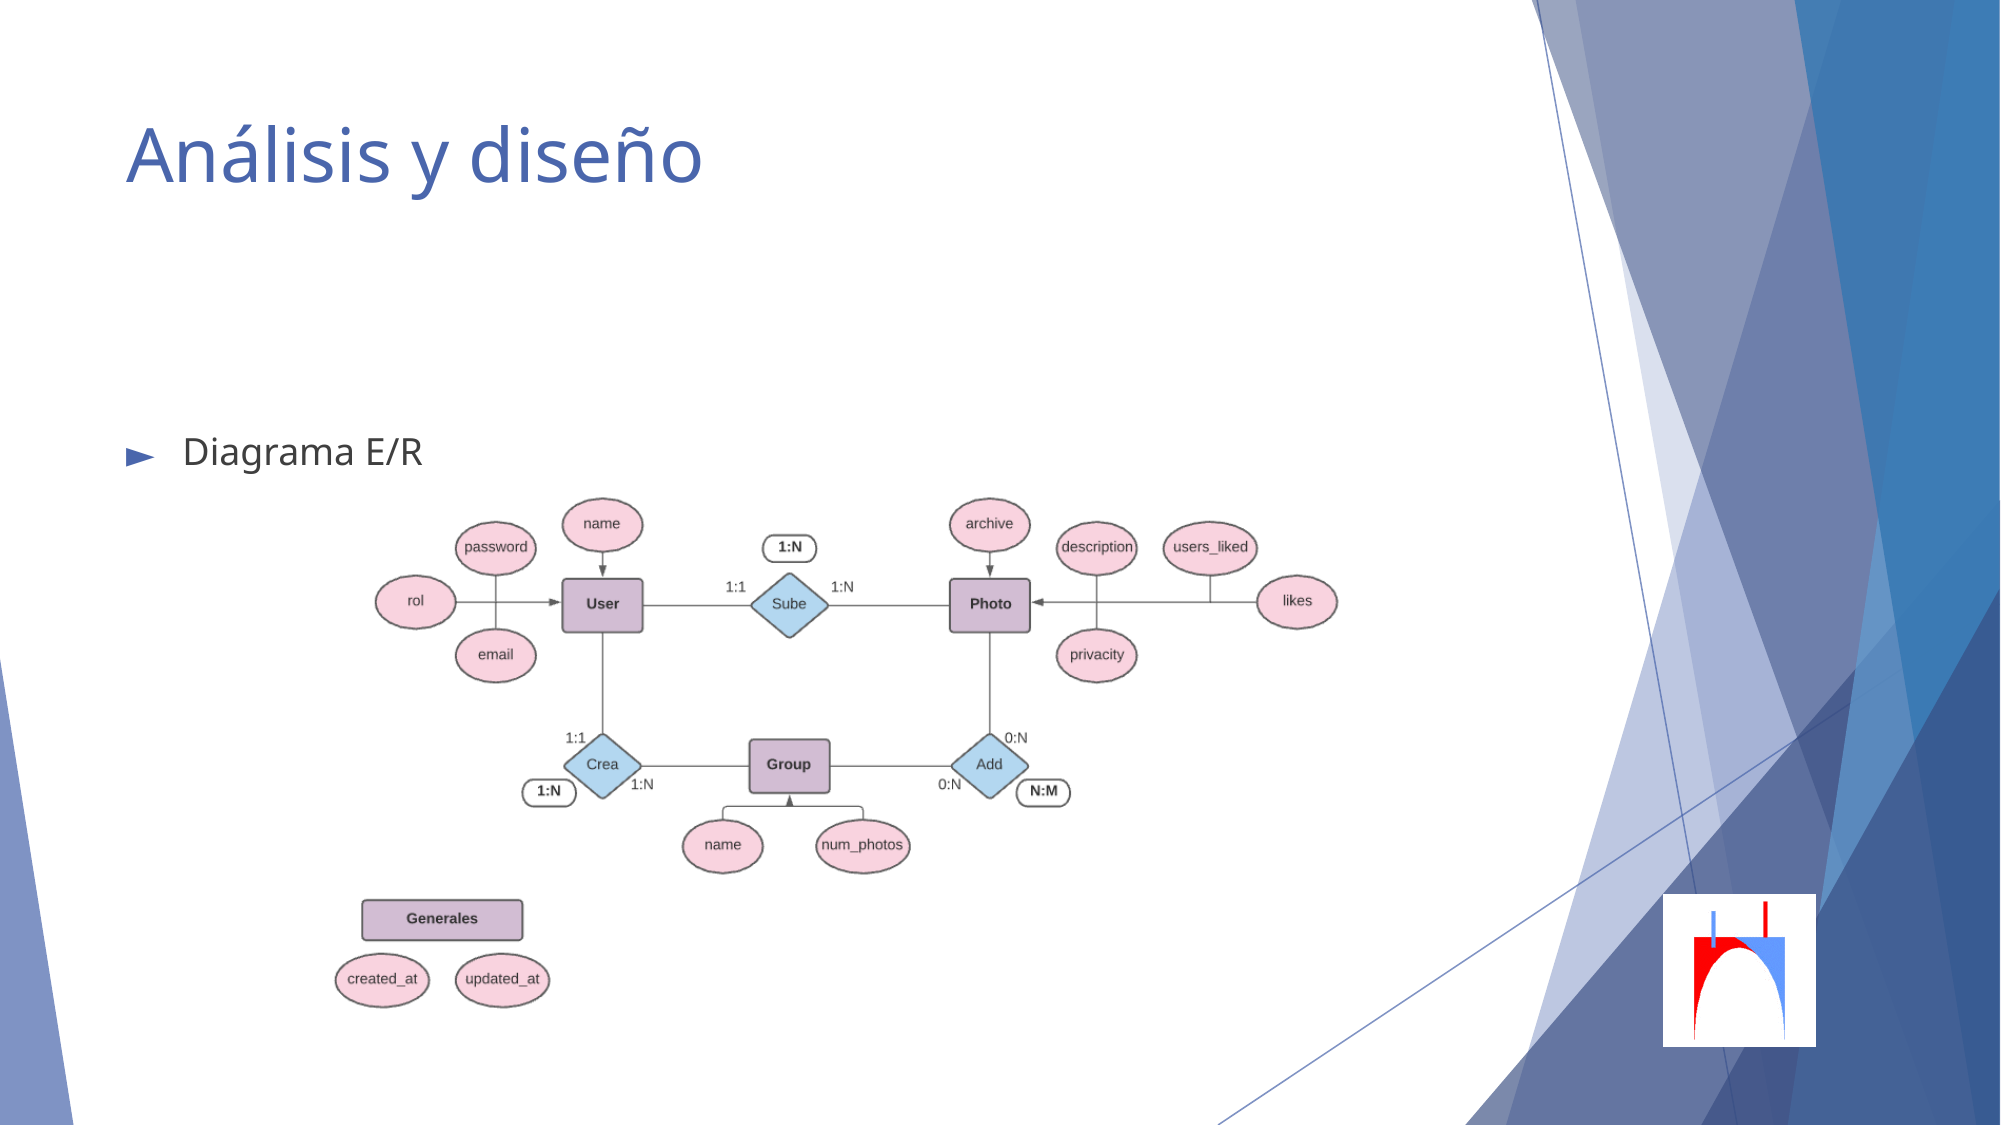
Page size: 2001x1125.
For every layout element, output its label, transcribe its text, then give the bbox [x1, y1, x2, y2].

picture [1662, 893, 1816, 1048]
picture [323, 481, 1349, 1033]
title Análisis y diseño [111, 99, 1522, 317]
list Diagrama E/R [111, 354, 1522, 992]
